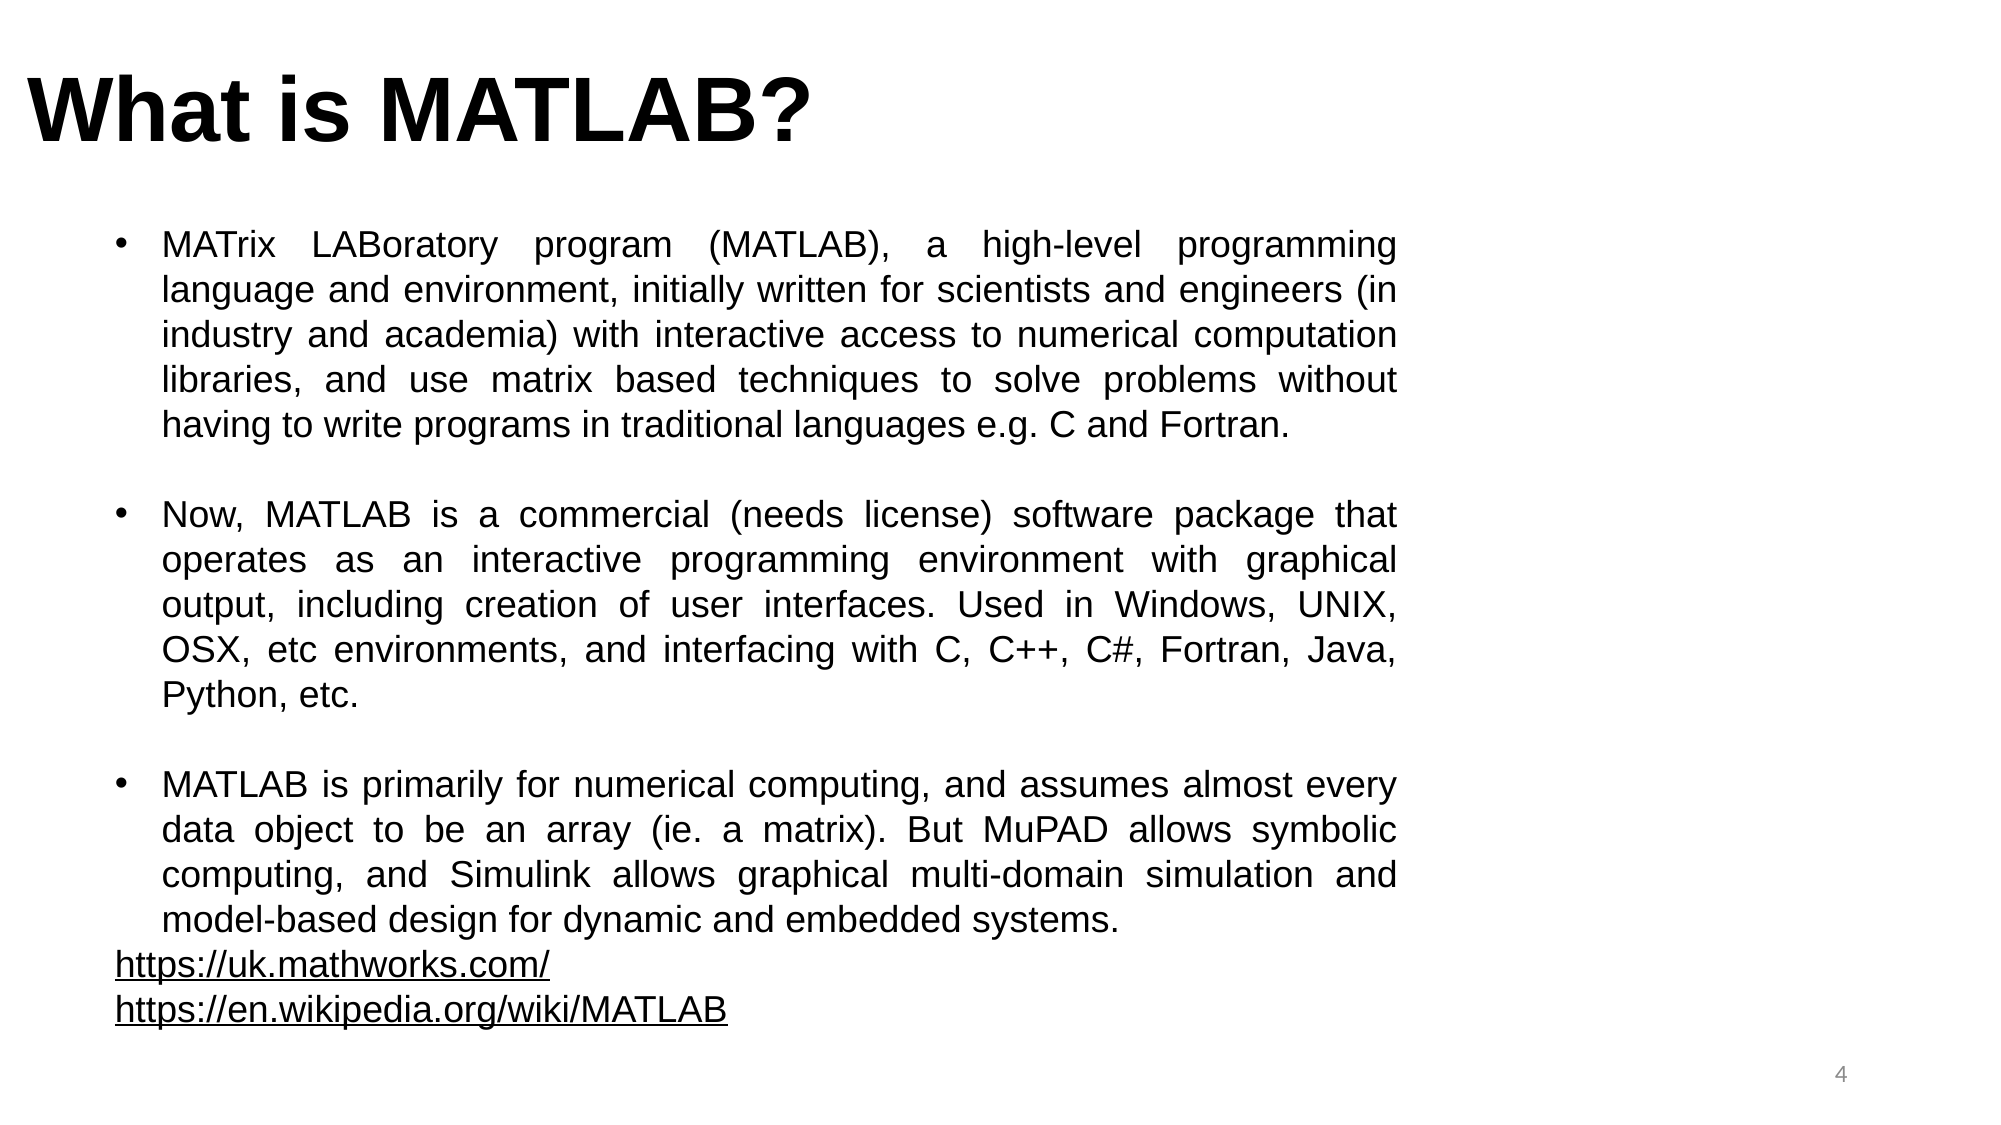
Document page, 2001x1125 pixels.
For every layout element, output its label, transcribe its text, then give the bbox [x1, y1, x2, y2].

text_box MATrix LABoratory program (MATLAB), a high-level programming language and environment, initially written for scientists and engineers (in industry and academia) with interactive access to numerical computation libraries, and use matrix based techniques to solve problems without having to write programs in traditional languages e.g. C and Fortran. Now, MATLAB is a commercial (needs license) software package that operates as an interactive programming environment with graphical output, including creation of user interfaces. Used in Windows, UNIX, OSX, etc environments, and interfacing with C, C++, C#, Fortran, Java, Python, etc. MATLAB is primarily for numerical computing, and assumes almost every data object to be an array (ie. a matrix). But MuPAD allows symbolic computing, and Simulink allows graphical multi-domain simulation and model-based design for dynamic and embedded systems. https://uk.mathworks.com/ https://en.wikipedia.org/wiki/MATLAB [99, 212, 1413, 1038]
title What is MATLAB? [12, 3, 1738, 221]
slide_number 4 [1412, 1042, 1863, 1103]
